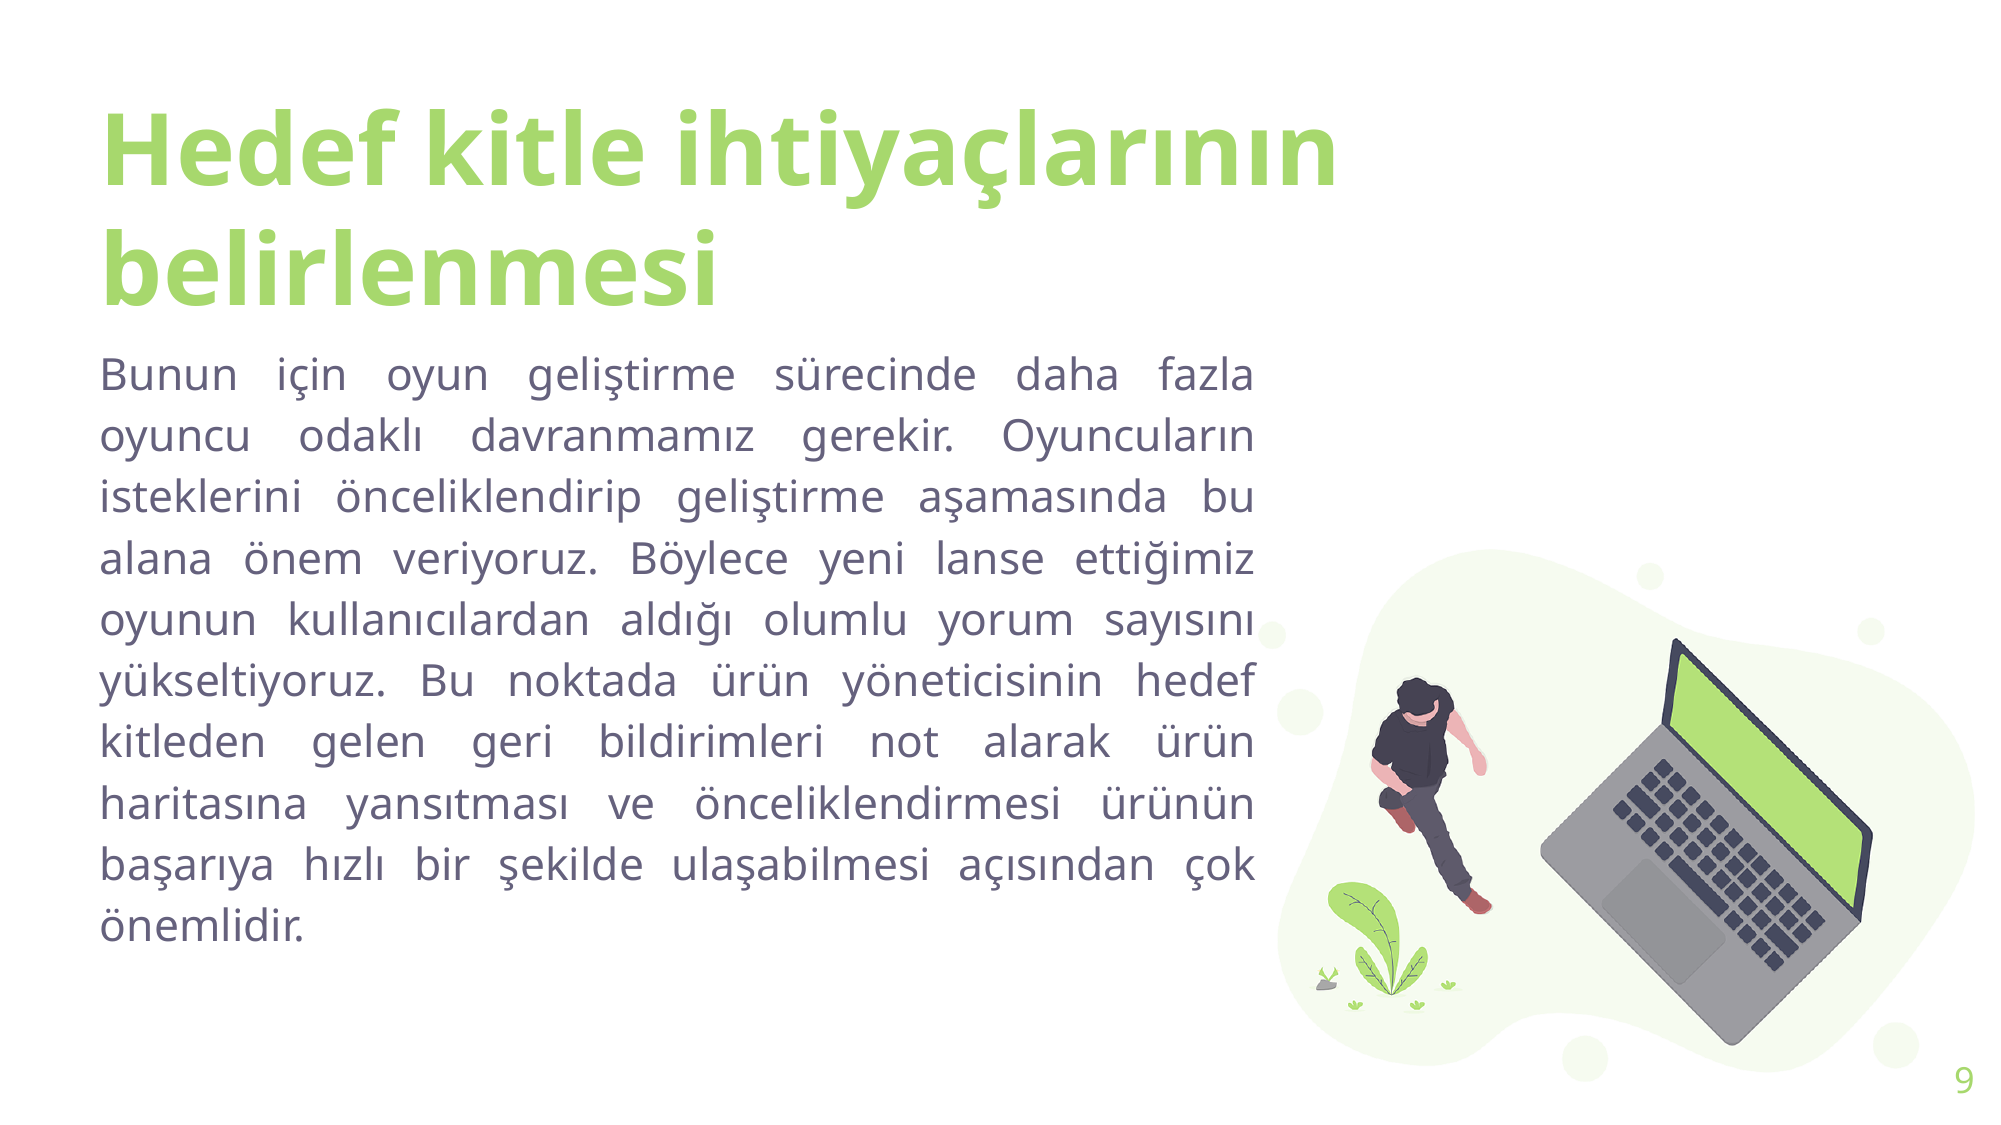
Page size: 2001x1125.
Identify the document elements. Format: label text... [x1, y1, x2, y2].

picture [1257, 549, 1976, 1083]
list Bunun için oyun geliştirme sürecinde daha fazla oyuncu odaklı davranmamız gerekir. Oyuncuların isteklerini önceliklendirip geliştirme aşamasında bu alana önem veriyoruz. Böylece yeni lanse ettiğimiz oyunun kullanıcılardan aldığı olumlu yorum sayısını yükseltiyoruz. Bu noktada ürün yöneticisinin hedef kitleden gelen geri bildirimleri not alarak ürün haritasına yansıtması ve önceliklendirmesi ürünün başarıya hızlı bir şekilde ulaşabilmesi açısından çok önemlidir. [99, 337, 1258, 850]
slide_number 9 [1854, 1088, 1975, 1125]
title Hedef kitle ihtiyaçlarının belirlenmesi [99, 137, 1527, 326]
